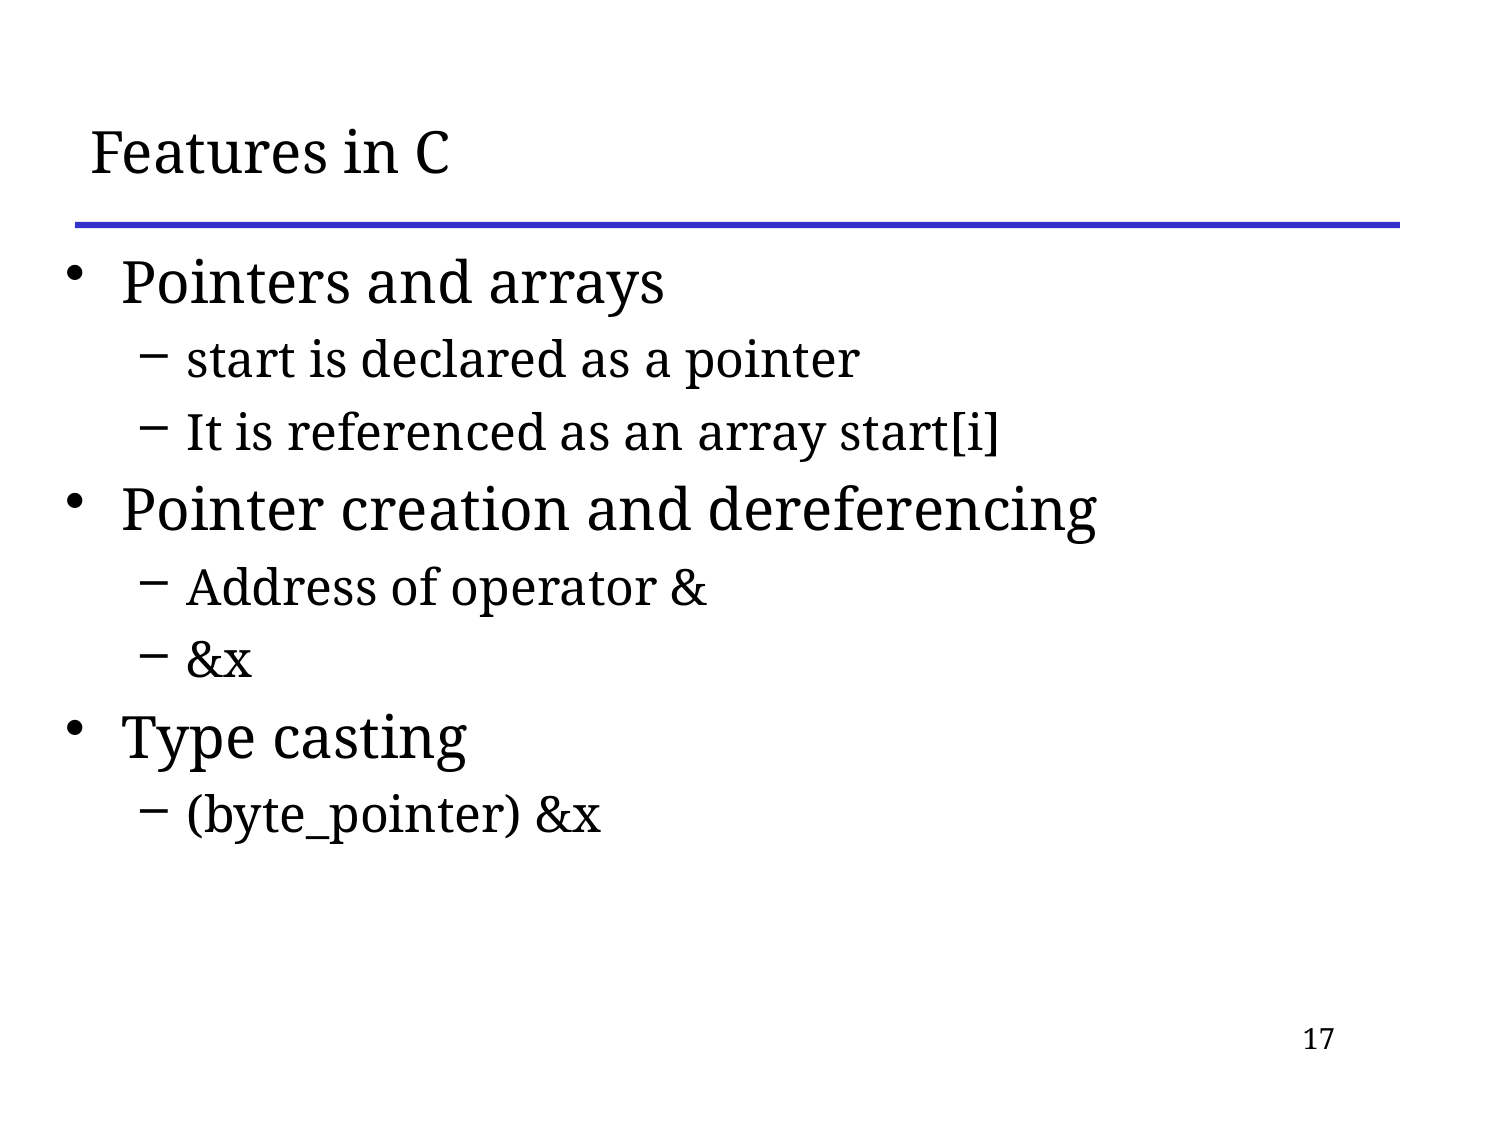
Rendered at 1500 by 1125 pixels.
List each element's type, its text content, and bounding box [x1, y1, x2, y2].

title Features in C [75, 75, 1400, 225]
list Pointers and arrays start is declared as a pointer It is referenced as an array start[i] Pointer creation and dereferencing Address of operator & &x Type casting (byte_pointer) &x [50, 237, 1450, 1013]
slide_number 17 [1137, 1013, 1351, 1088]
